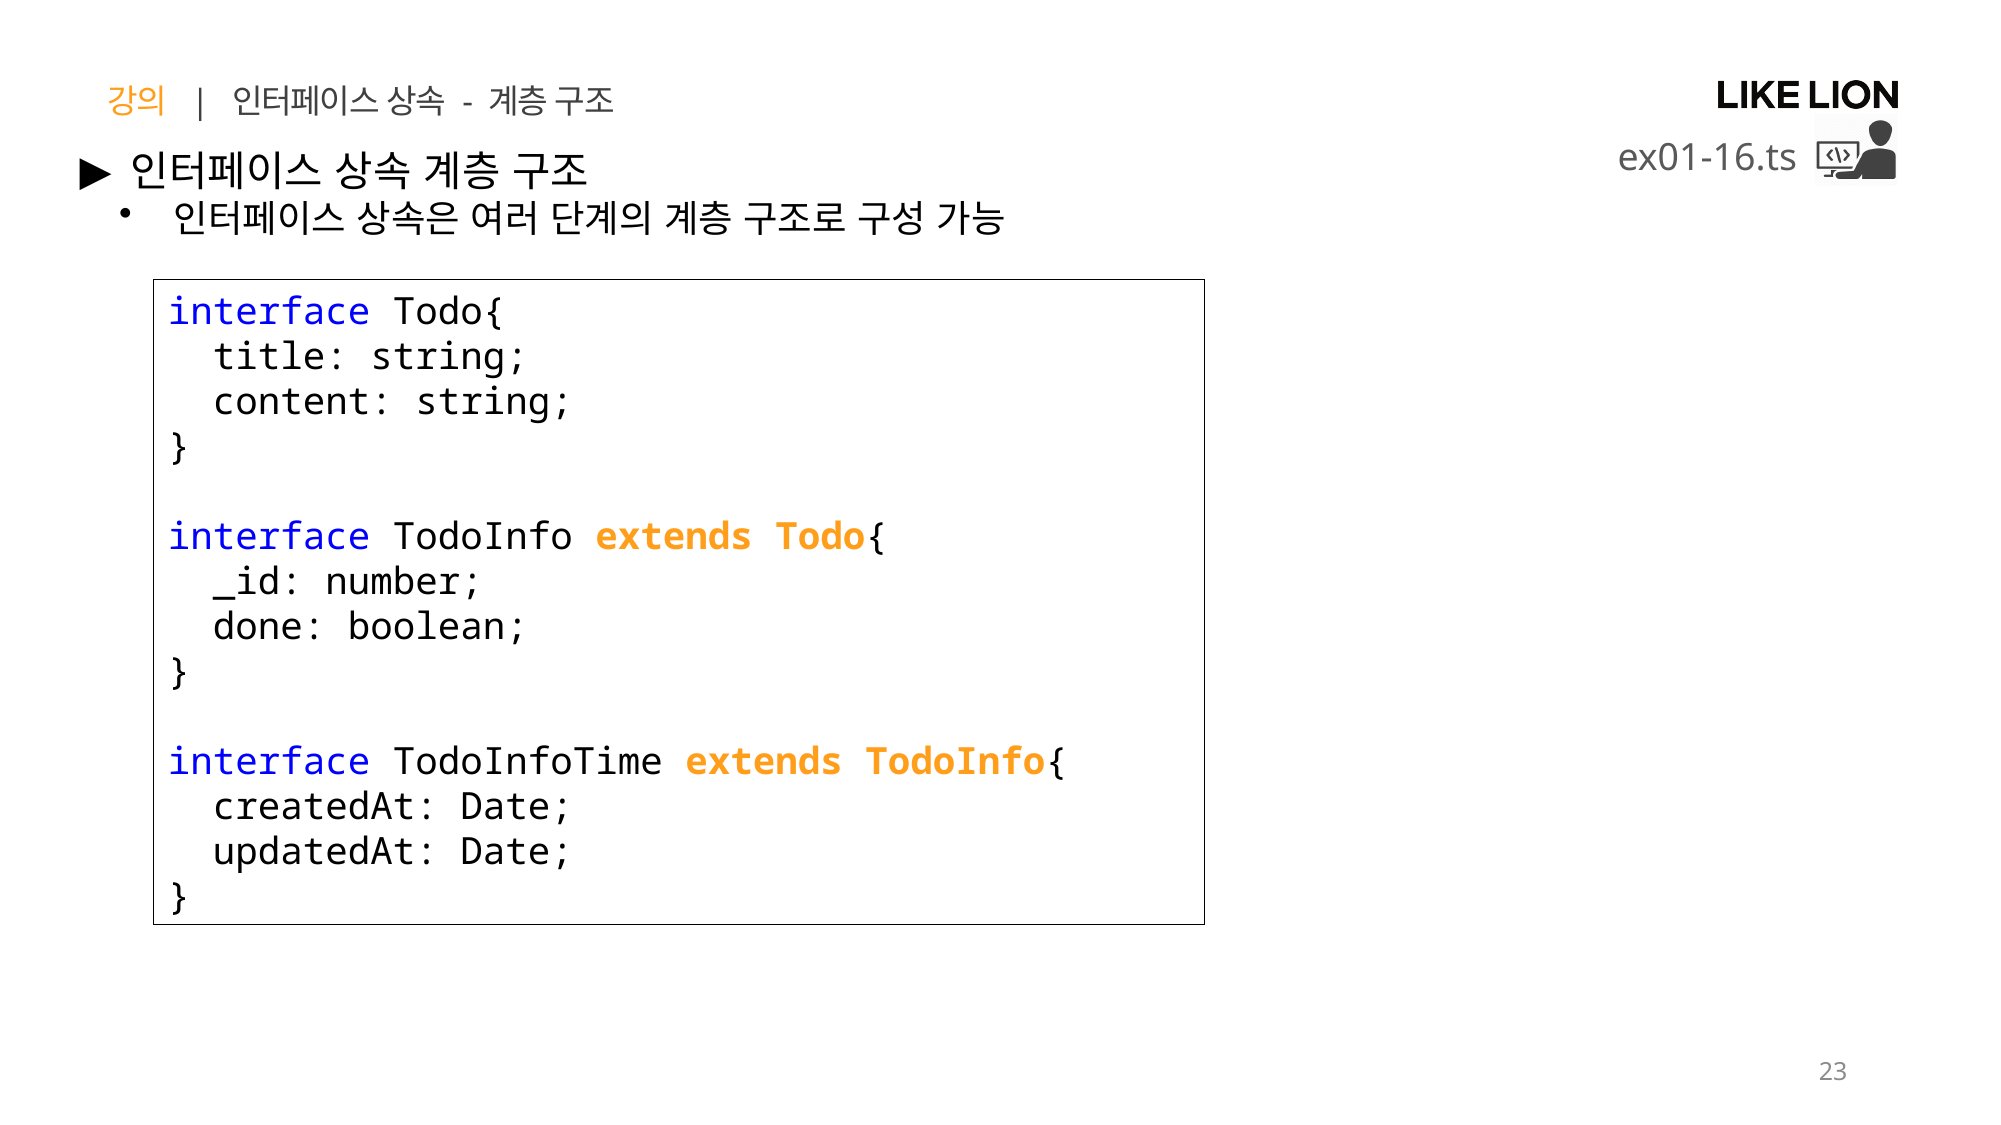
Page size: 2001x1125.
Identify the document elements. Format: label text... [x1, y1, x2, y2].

text_box ex01-16.ts [1424, 125, 1812, 186]
text_box 인터페이스 상속 계층 구조 인터페이스 상속은 여러 단계의 계층 구조로 구성 가능 [64, 137, 1436, 247]
text_box interface Todo{ title: string; content: string; } interface TodoInfo extends Todo{ _id: number; done: boolean; } interface TodoInfoTime extends TodoInfo{ createdAt: Date; updatedAt: Date; } [153, 279, 1205, 925]
picture [1814, 113, 1898, 186]
slide_number 23 [1412, 1042, 1863, 1103]
picture [1718, 80, 1898, 109]
text_box 강의 | 인터페이스 상속 - 계층 구조 [92, 72, 866, 128]
